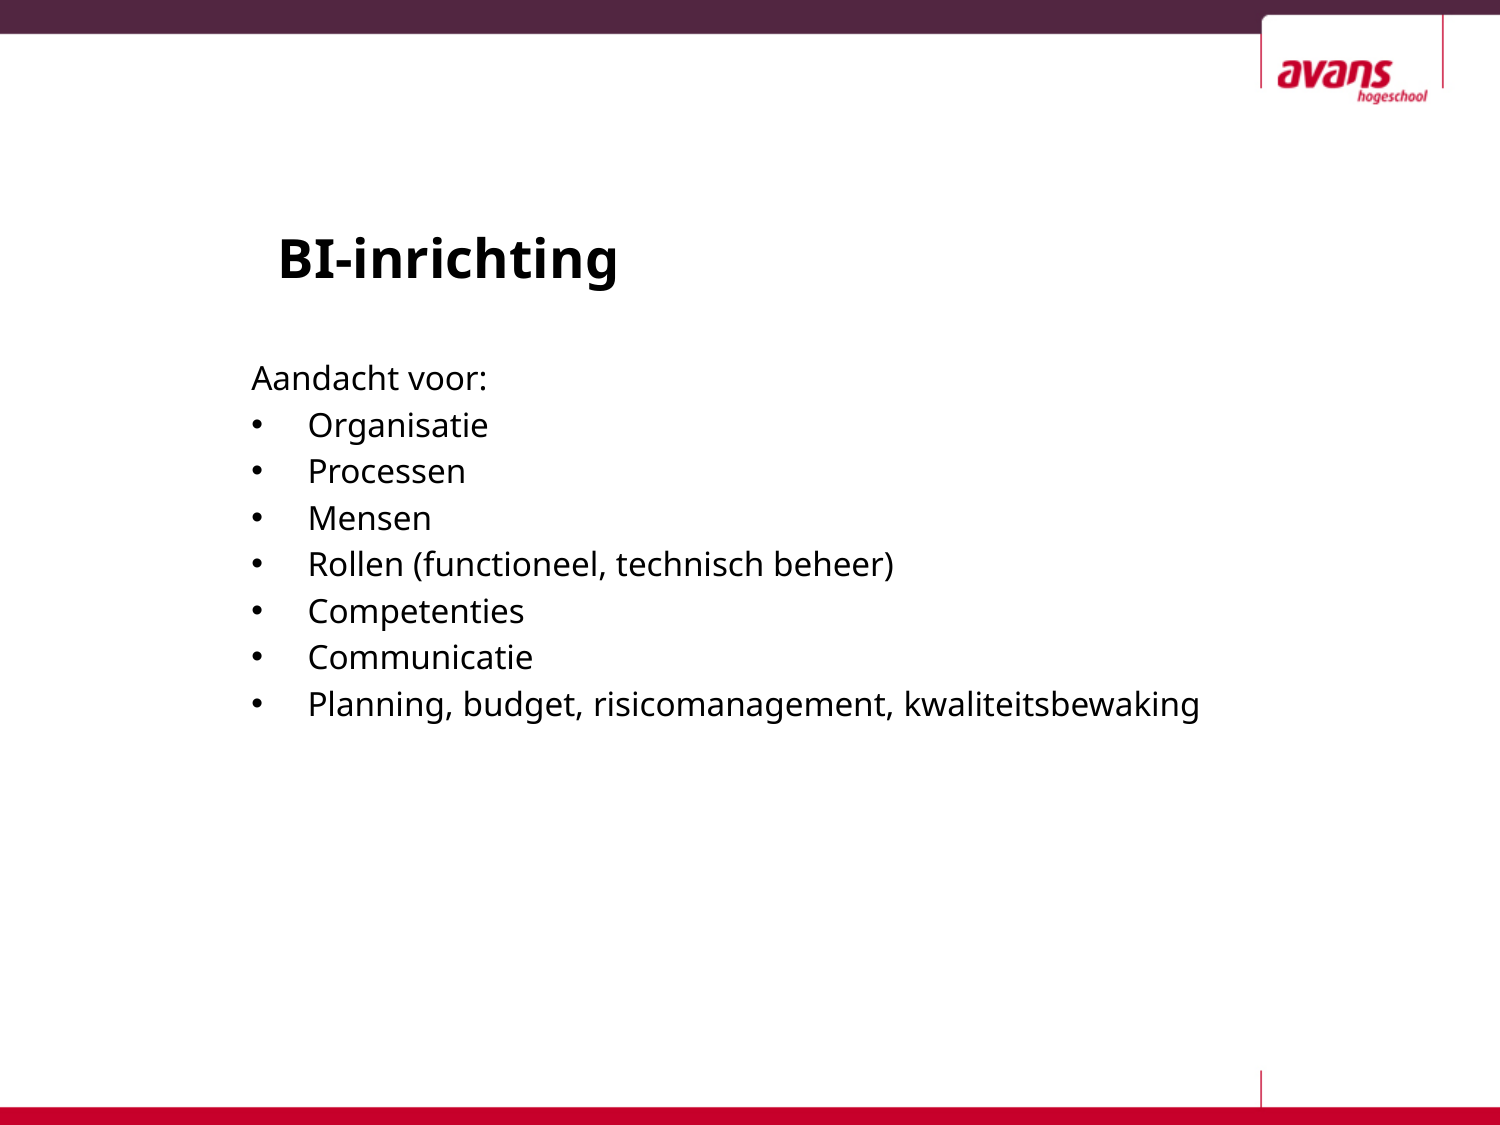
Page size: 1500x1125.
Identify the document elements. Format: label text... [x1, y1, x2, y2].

picture [0, 0, 1500, 1125]
title BI-inrichting [262, 199, 1219, 315]
subtitle Aandacht voor: Organisatie Processen Mensen Rollen (functioneel, technisch beheer) Competenties Communicatie Planning, budget, risicomanagement, kwaliteitsbewaking [236, 349, 1255, 971]
